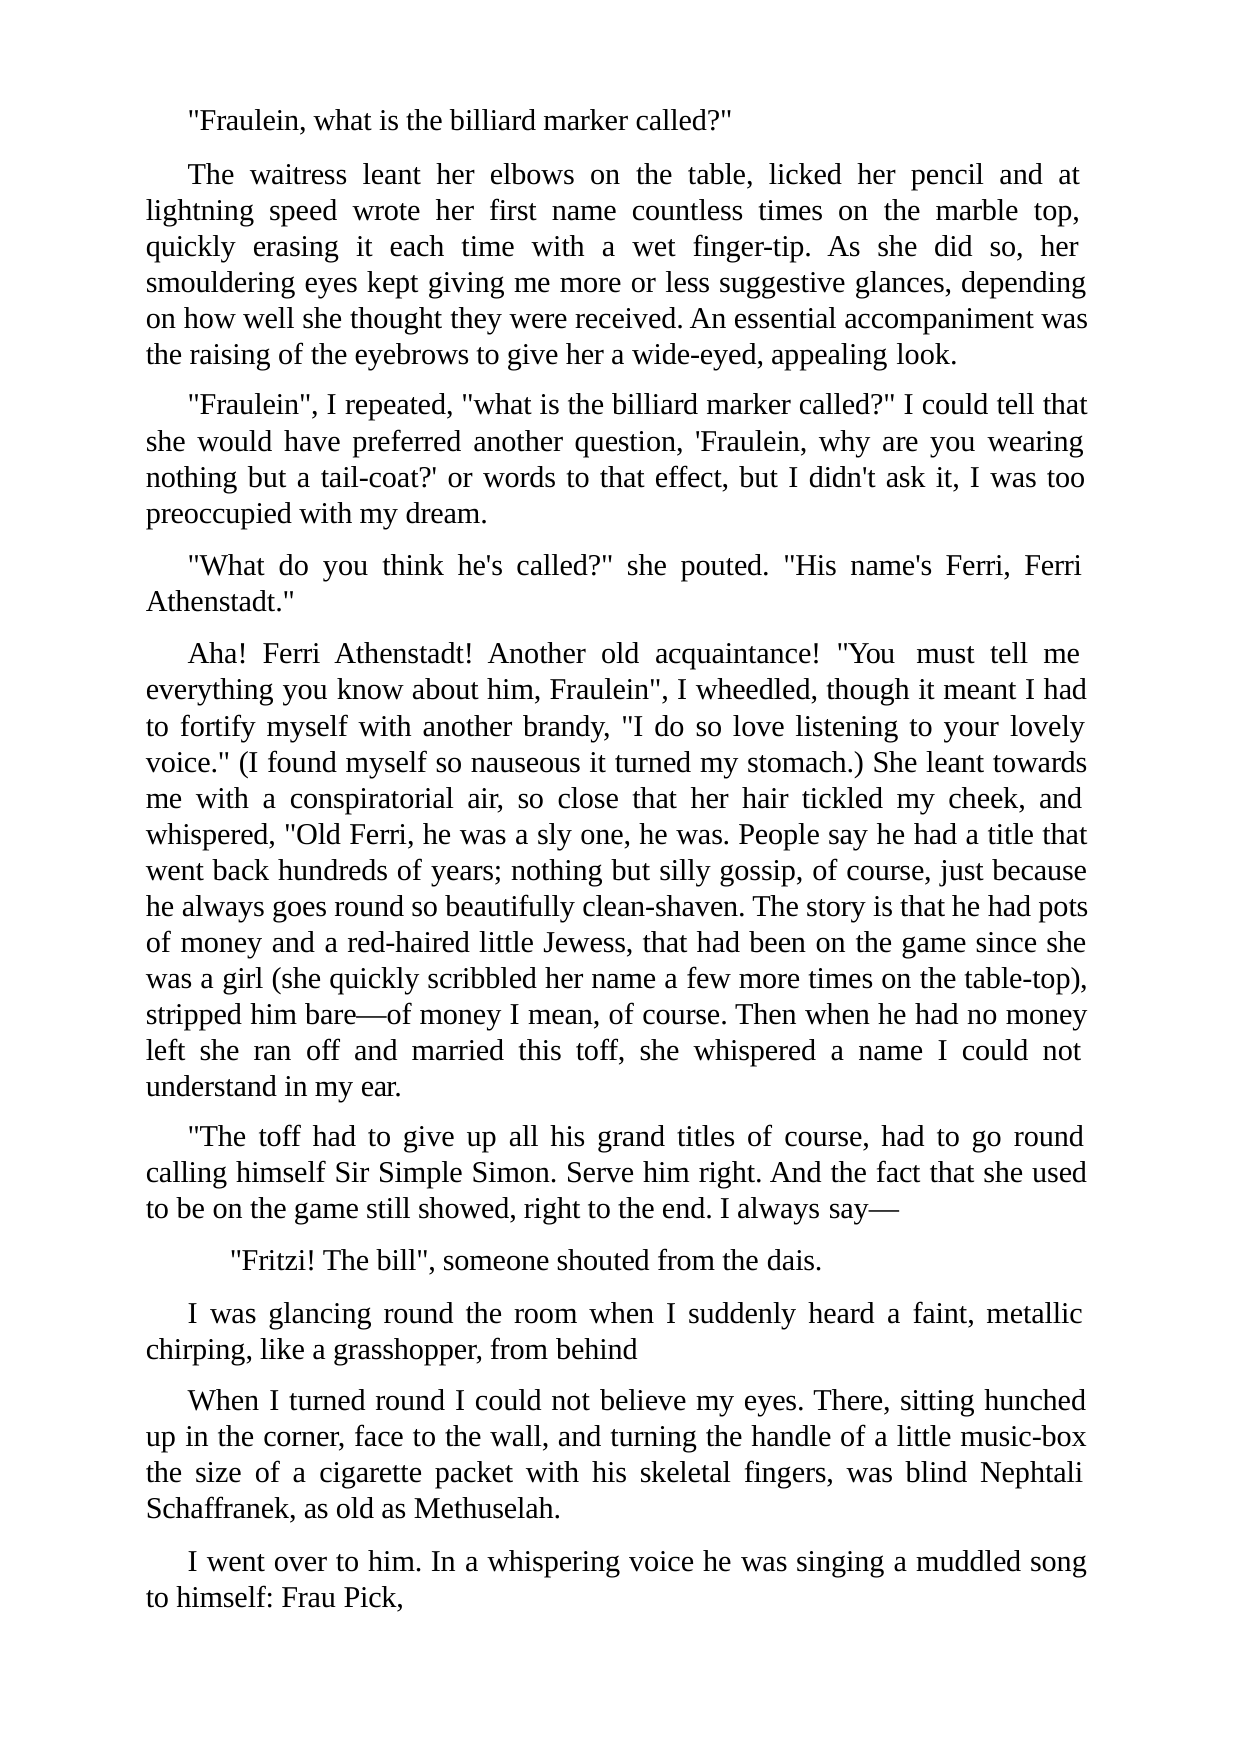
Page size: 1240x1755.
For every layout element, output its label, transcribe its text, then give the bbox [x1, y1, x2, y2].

text_box "Fraulein, what is the billiard marker called?" The waitress leant her elbows on the table, licked her pencil and at lightning speed wrote her first name countless times on the marble top, quickly erasing it each time with a wet finger-tip. As she did so, her smouldering eyes kept giving me more or less suggestive glances, depending on how well she thought they were received. An essential accompaniment was the raising of the eyebrows to give her a wide-eyed, appealing look. "Fraulein", I repeated, "what is the billiard marker called?" I could tell that she would have preferred another question, 'Fraulein, why are you wearing nothing but a tail-coat?' or words to that effect, but I didn't ask it, I was too preoccupied with my dream. "What do you think he's called?" she pouted. "His name's Ferri, Ferri Athenstadt." Aha! Ferri Athenstadt! Another old acquaintance! "You must tell me everything you know about him, Fraulein", I wheedled, though it meant I had to fortify myself with another brandy, "I do so love listening to your lovely voice." (I found myself so nauseous it turned my stomach.) She leant towards me with a conspiratorial air, so close that her hair tickled my cheek, and whispered, "Old Ferri, he was a sly one, he was. People say he had a title that went back hundreds of years; nothing but silly gossip, of course, just because he always goes round so beautifully clean-shaven. The story is that he had pots of money and a red-haired little Jewess, that had been on the game since she was a girl (she quickly scribbled her name a few more times on the table-top), stripped him bare—of money I mean, of course. Then when he had no money left she ran off and married this toff, she whispered a name I could not understand in my ear. "The toff had to give up all his grand titles of course, had to go round calling himself Sir Simple Simon. Serve him right. And the fact that she used to be on the game still showed, right to the end. I always say— "Fritzi! The bill", someone shouted from the dais. I was glancing round the room when I suddenly heard a faint, metallic chirping, like a grasshopper, from behind When I turned round I could not believe my eyes. There, sitting hunched up in the corner, face to the wall, and turning the handle of a little music-box the size of a cigarette packet with his skeletal fingers, was blind Nephtali Schaffranek, as old as Methuselah. I went over to him. In a whispering voice he was singing a muddled song to himself: Frau Pick, [143, 81, 1097, 1614]
